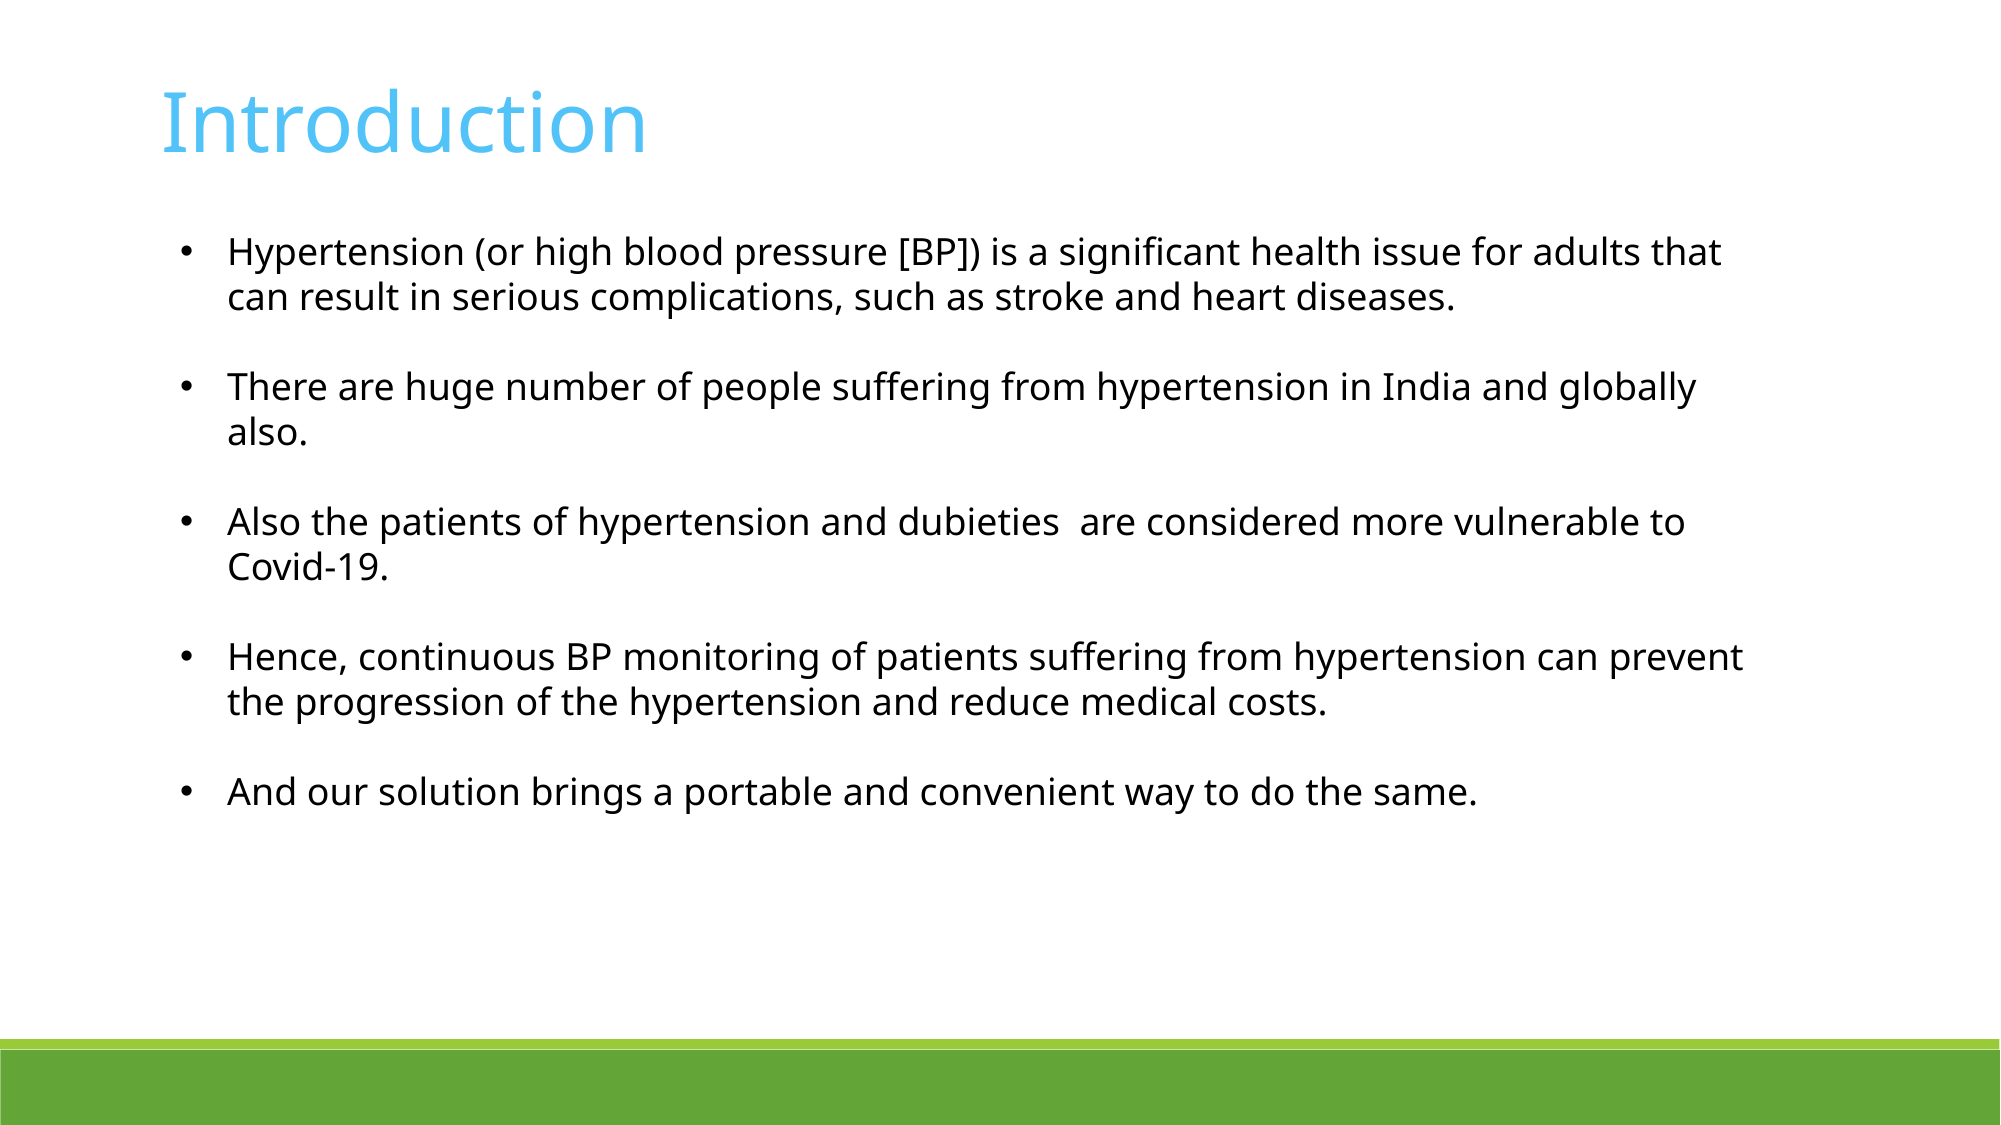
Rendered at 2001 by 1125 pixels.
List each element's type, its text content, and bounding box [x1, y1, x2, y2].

text_box Introduction [146, 62, 937, 177]
text_box Hypertension (or high blood pressure [BP]) is a significant health issue for adults that can result in serious complications, such as stroke and heart diseases. There are huge number of people suffering from hypertension in India and globally also. Also the patients of hypertension and dubieties are considered more vulnerable to Covid-19. Hence, continuous BP monitoring of patients suffering from hypertension can prevent the progression of the hypertension and reduce medical costs. And our solution brings a portable and convenient way to do the same. [165, 220, 1768, 821]
